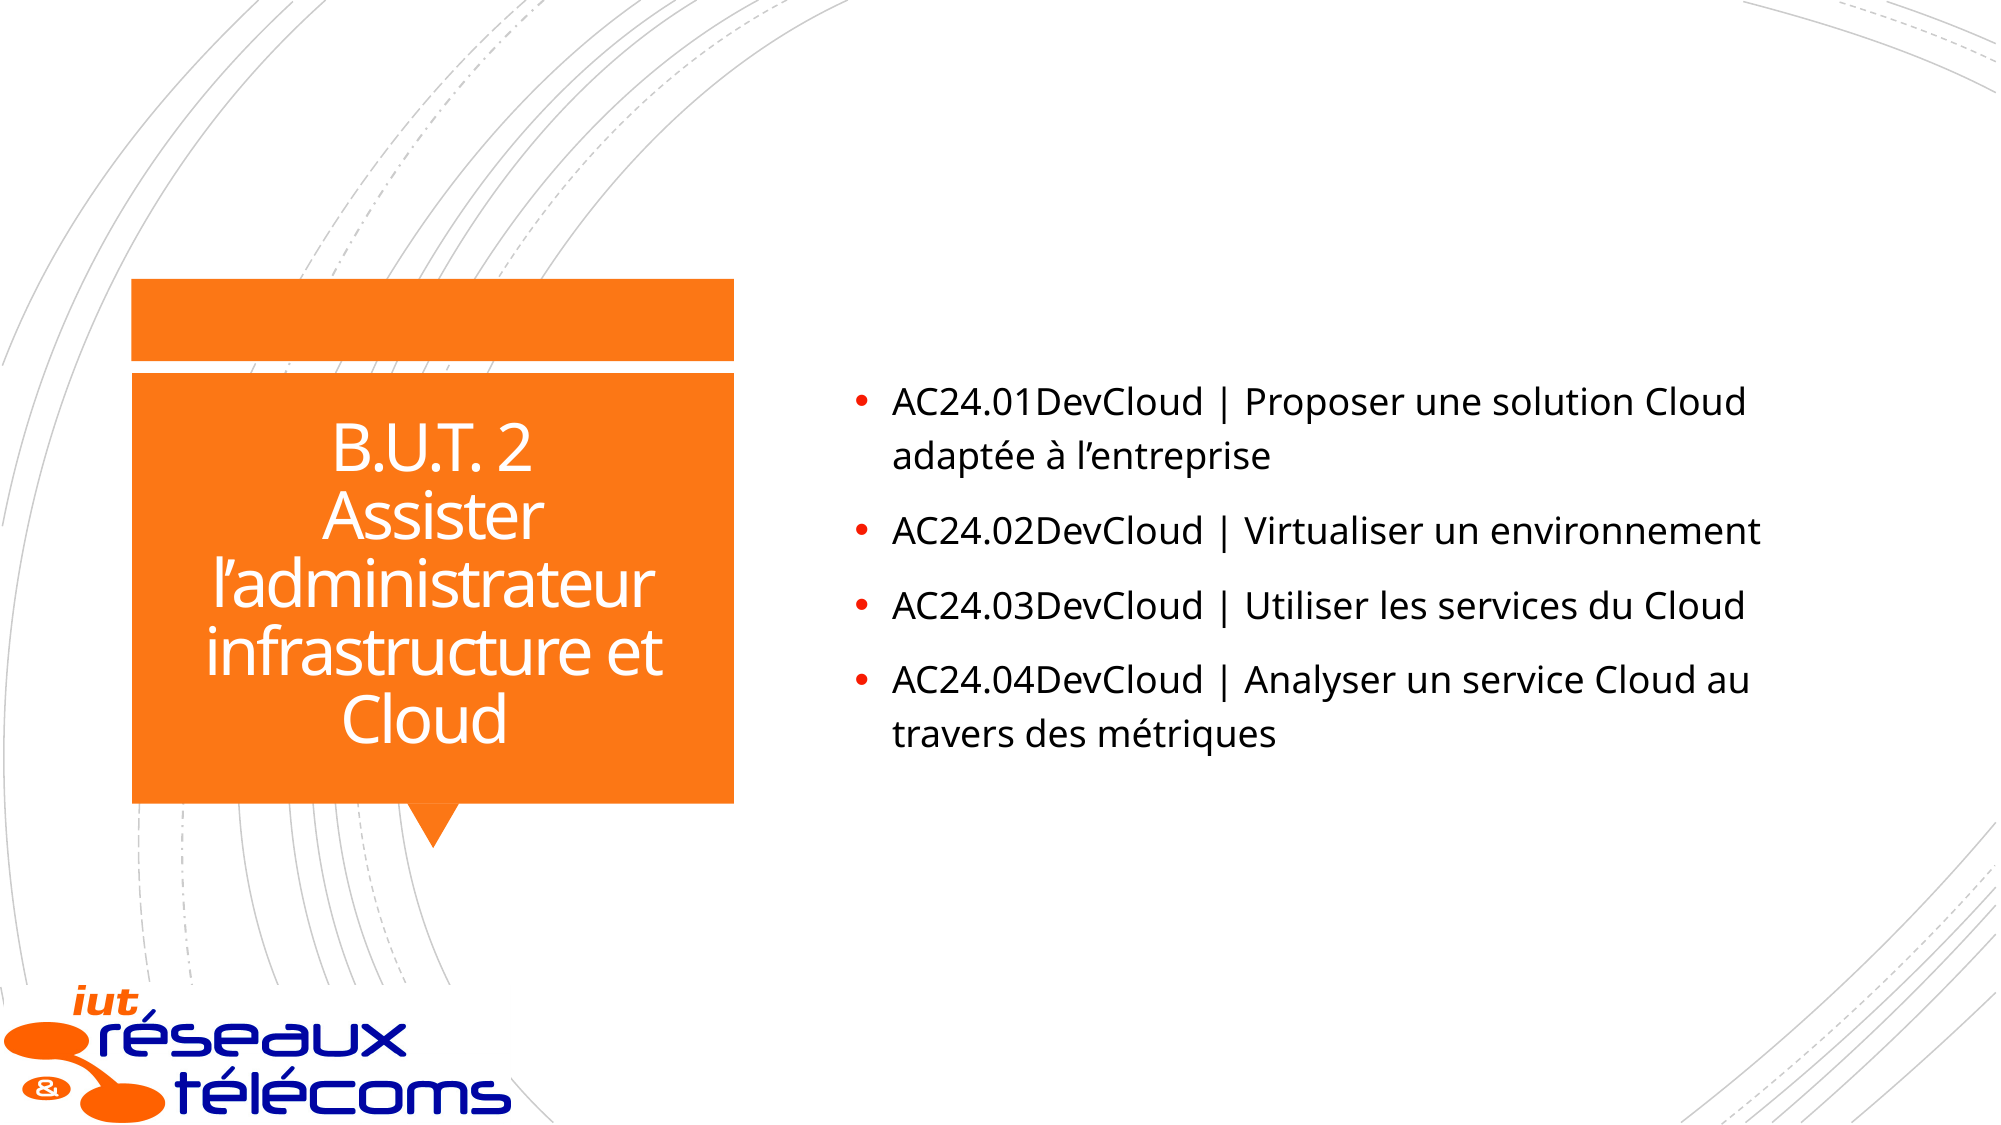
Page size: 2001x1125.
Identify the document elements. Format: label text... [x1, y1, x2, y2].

list AC24.01DevCloud | Proposer une solution Cloud adaptée à l’entreprise AC24.02DevCloud | Virtualiser un environnement AC24.03DevCloud | Utiliser les services du Cloud AC24.04DevCloud | Analyser un service Cloud au travers des métriques [839, 131, 1871, 993]
title B.U.T. 2 Assister l’administrateur infrastructure et Cloud [145, 385, 720, 789]
picture [4, 985, 511, 1123]
